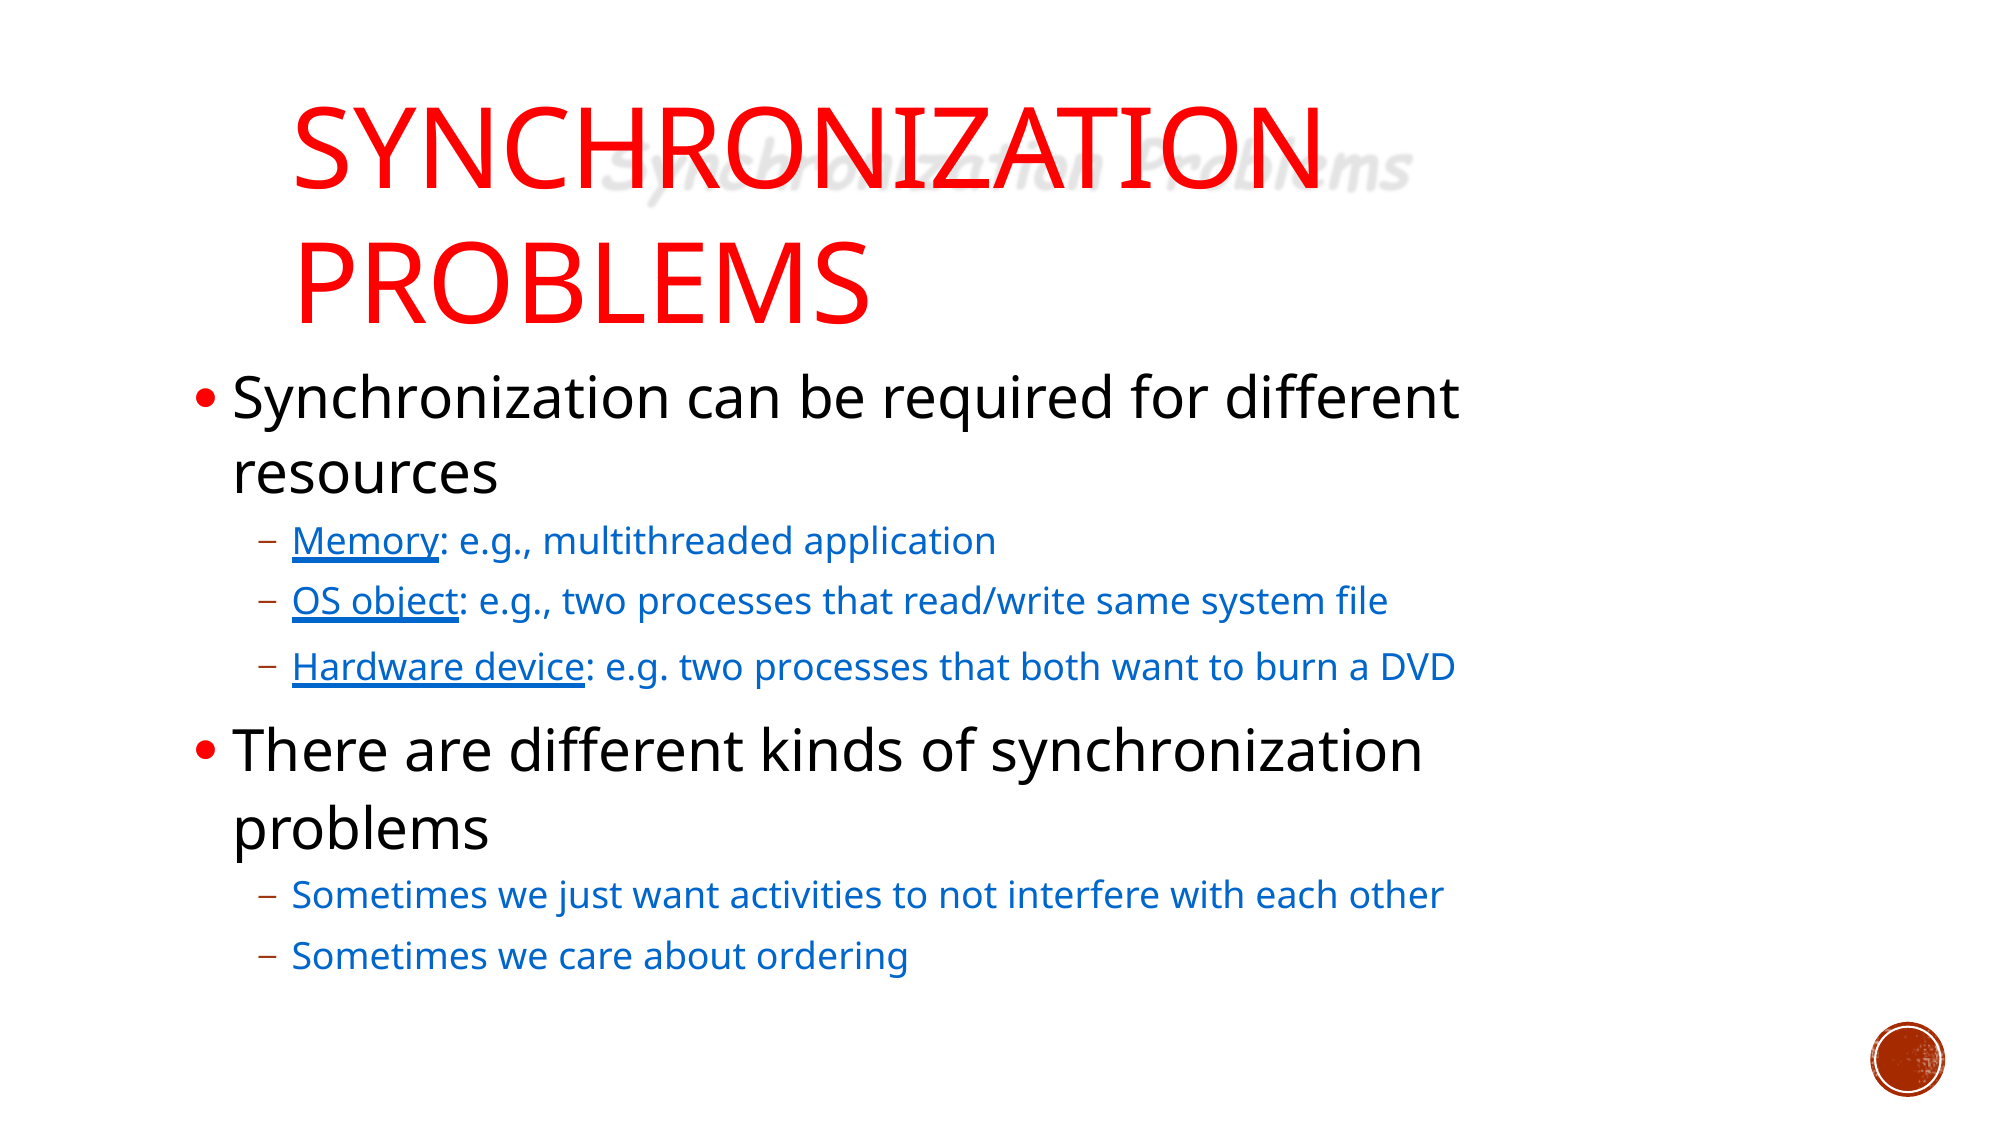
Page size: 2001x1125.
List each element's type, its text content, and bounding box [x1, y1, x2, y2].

list Synchronization can be required for different resources Memory: e.g., multithreaded application OS object: e.g., two processes that read/write same system file Hardware device: e.g. two processes that both want to burn a DVD There are different kinds of synchronization problems Sometimes we just want activities to not interfere with each other Sometimes we care about ordering [175, 348, 1826, 1013]
title Synchronization Problems [175, 76, 1826, 347]
